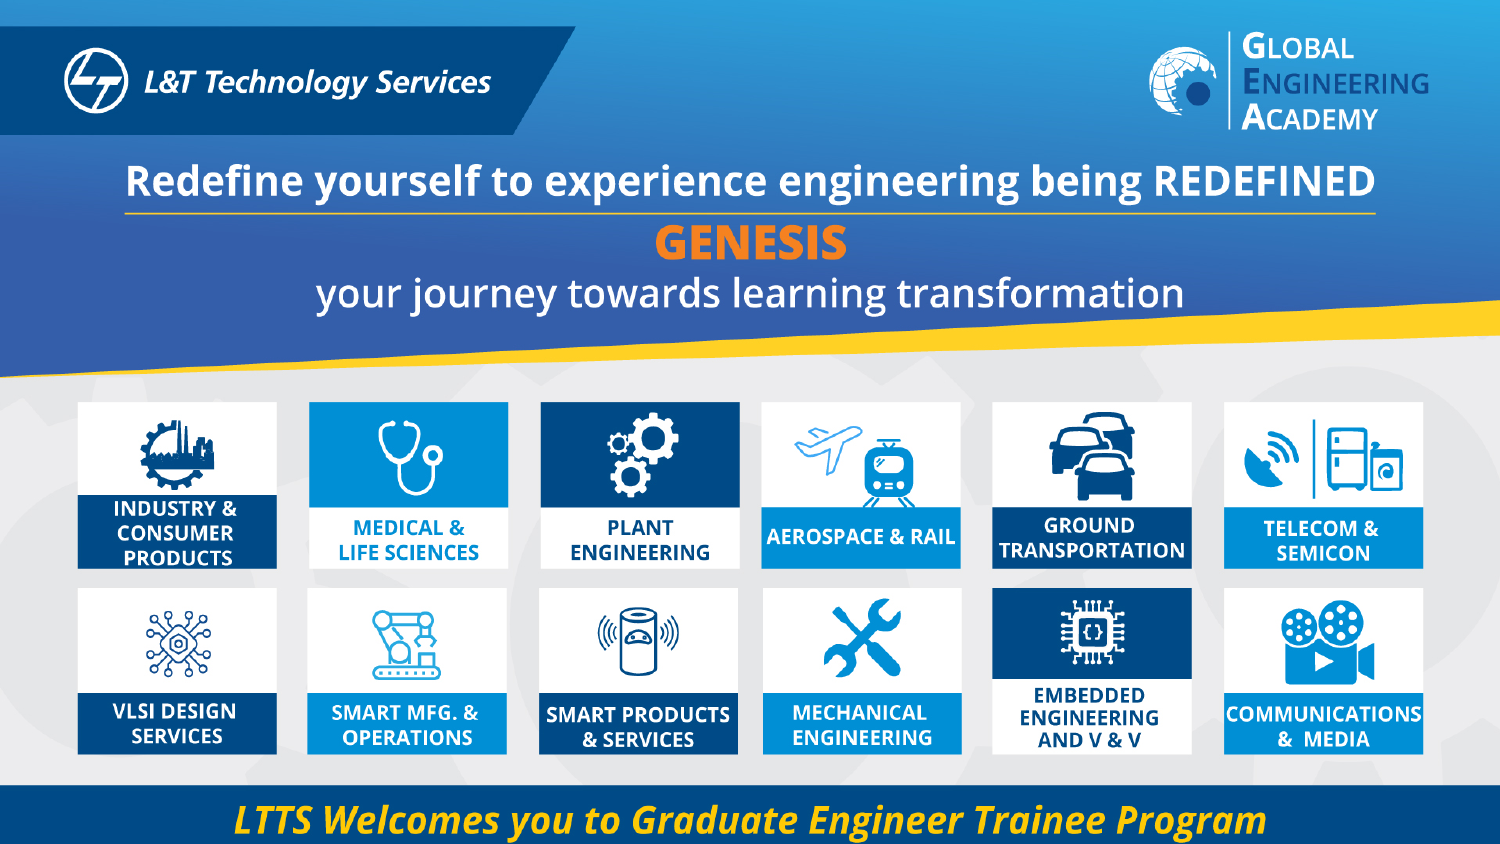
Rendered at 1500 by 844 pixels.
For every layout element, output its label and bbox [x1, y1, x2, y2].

list [0, 0, 1500, 844]
